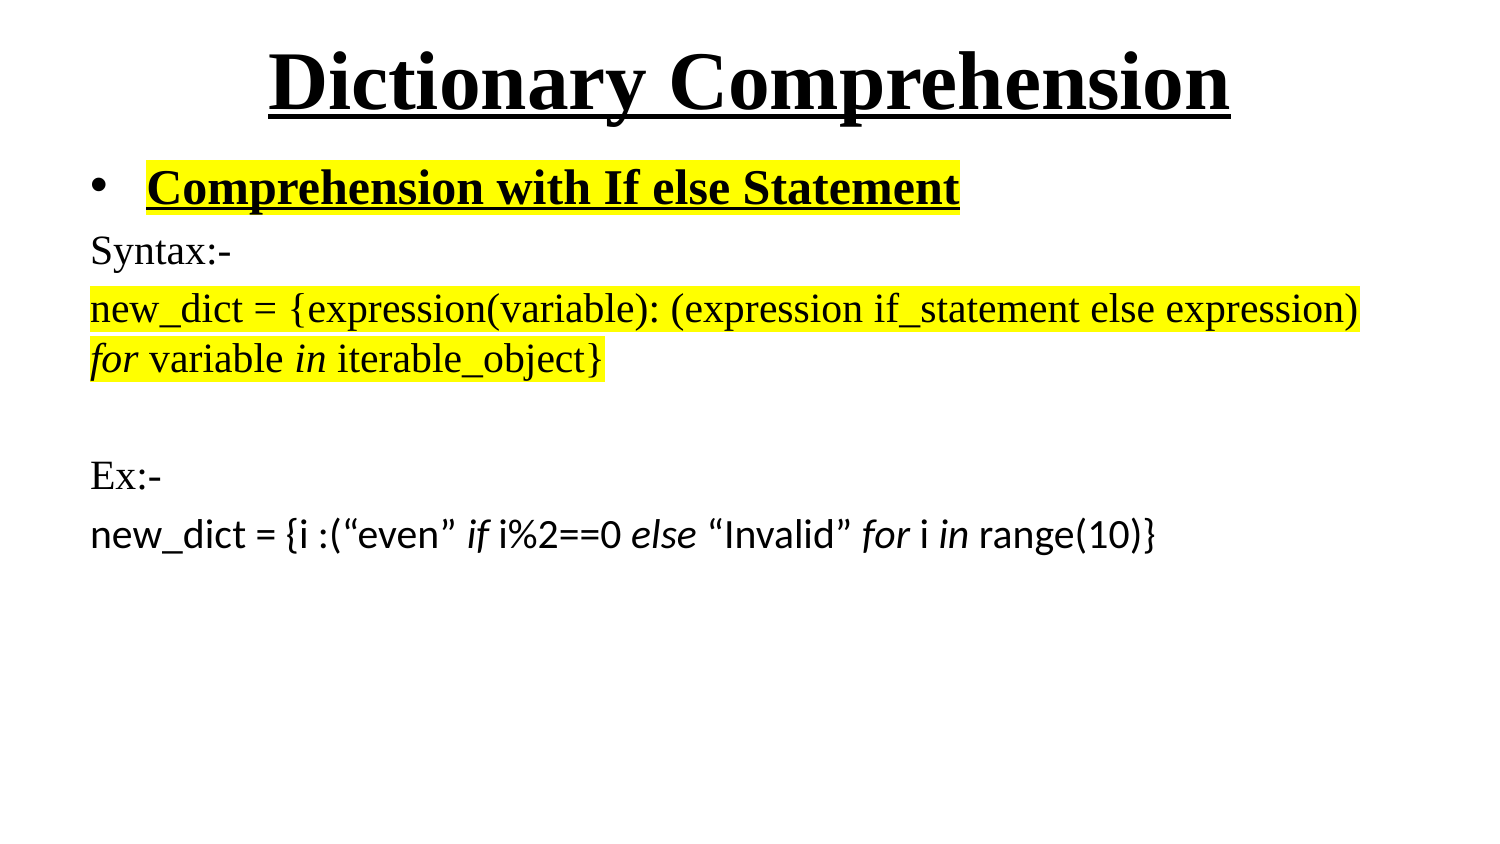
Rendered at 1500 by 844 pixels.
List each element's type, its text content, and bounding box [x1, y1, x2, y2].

list Comprehension with If else Statement Syntax:- new_dict = {expression(variable): (expression if_statement else expression) for variable in iterable_object} Ex:- new_dict = {i :(“even” if i%2==0 else “Invalid” for i in range(10)} [75, 146, 1425, 704]
title Dictionary Comprehension [75, 6, 1425, 146]
